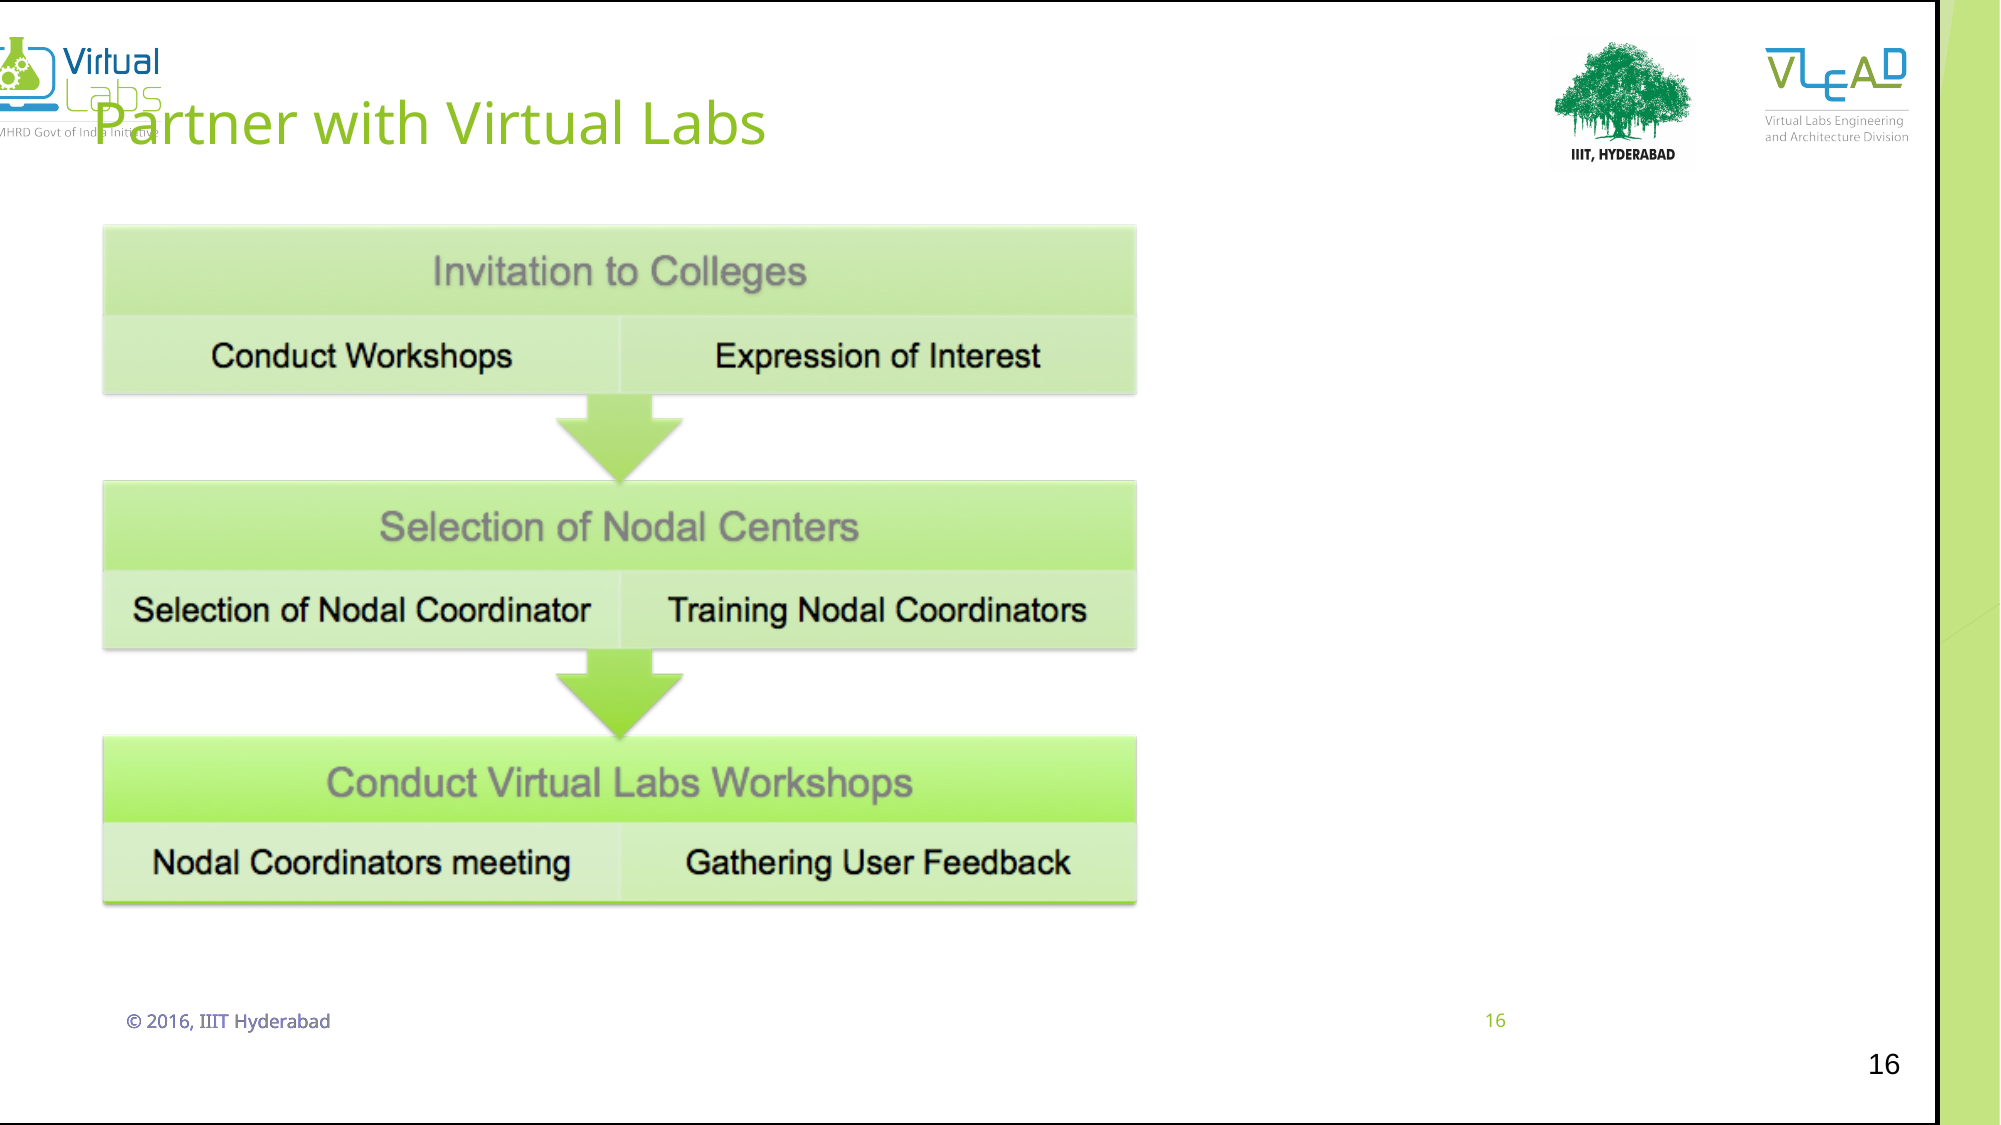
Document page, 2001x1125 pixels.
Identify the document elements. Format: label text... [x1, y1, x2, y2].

picture [1550, 37, 1696, 172]
picture [95, 220, 1145, 915]
picture [0, 37, 163, 141]
text_box © 2016, IIIT Hyderabad [111, 991, 1145, 1051]
text_box Partner with Virtual Labs [77, 79, 1489, 212]
text_box 16 [1409, 991, 1522, 1051]
picture [1765, 48, 1909, 161]
slide_number 16 [1853, 1019, 1974, 1106]
